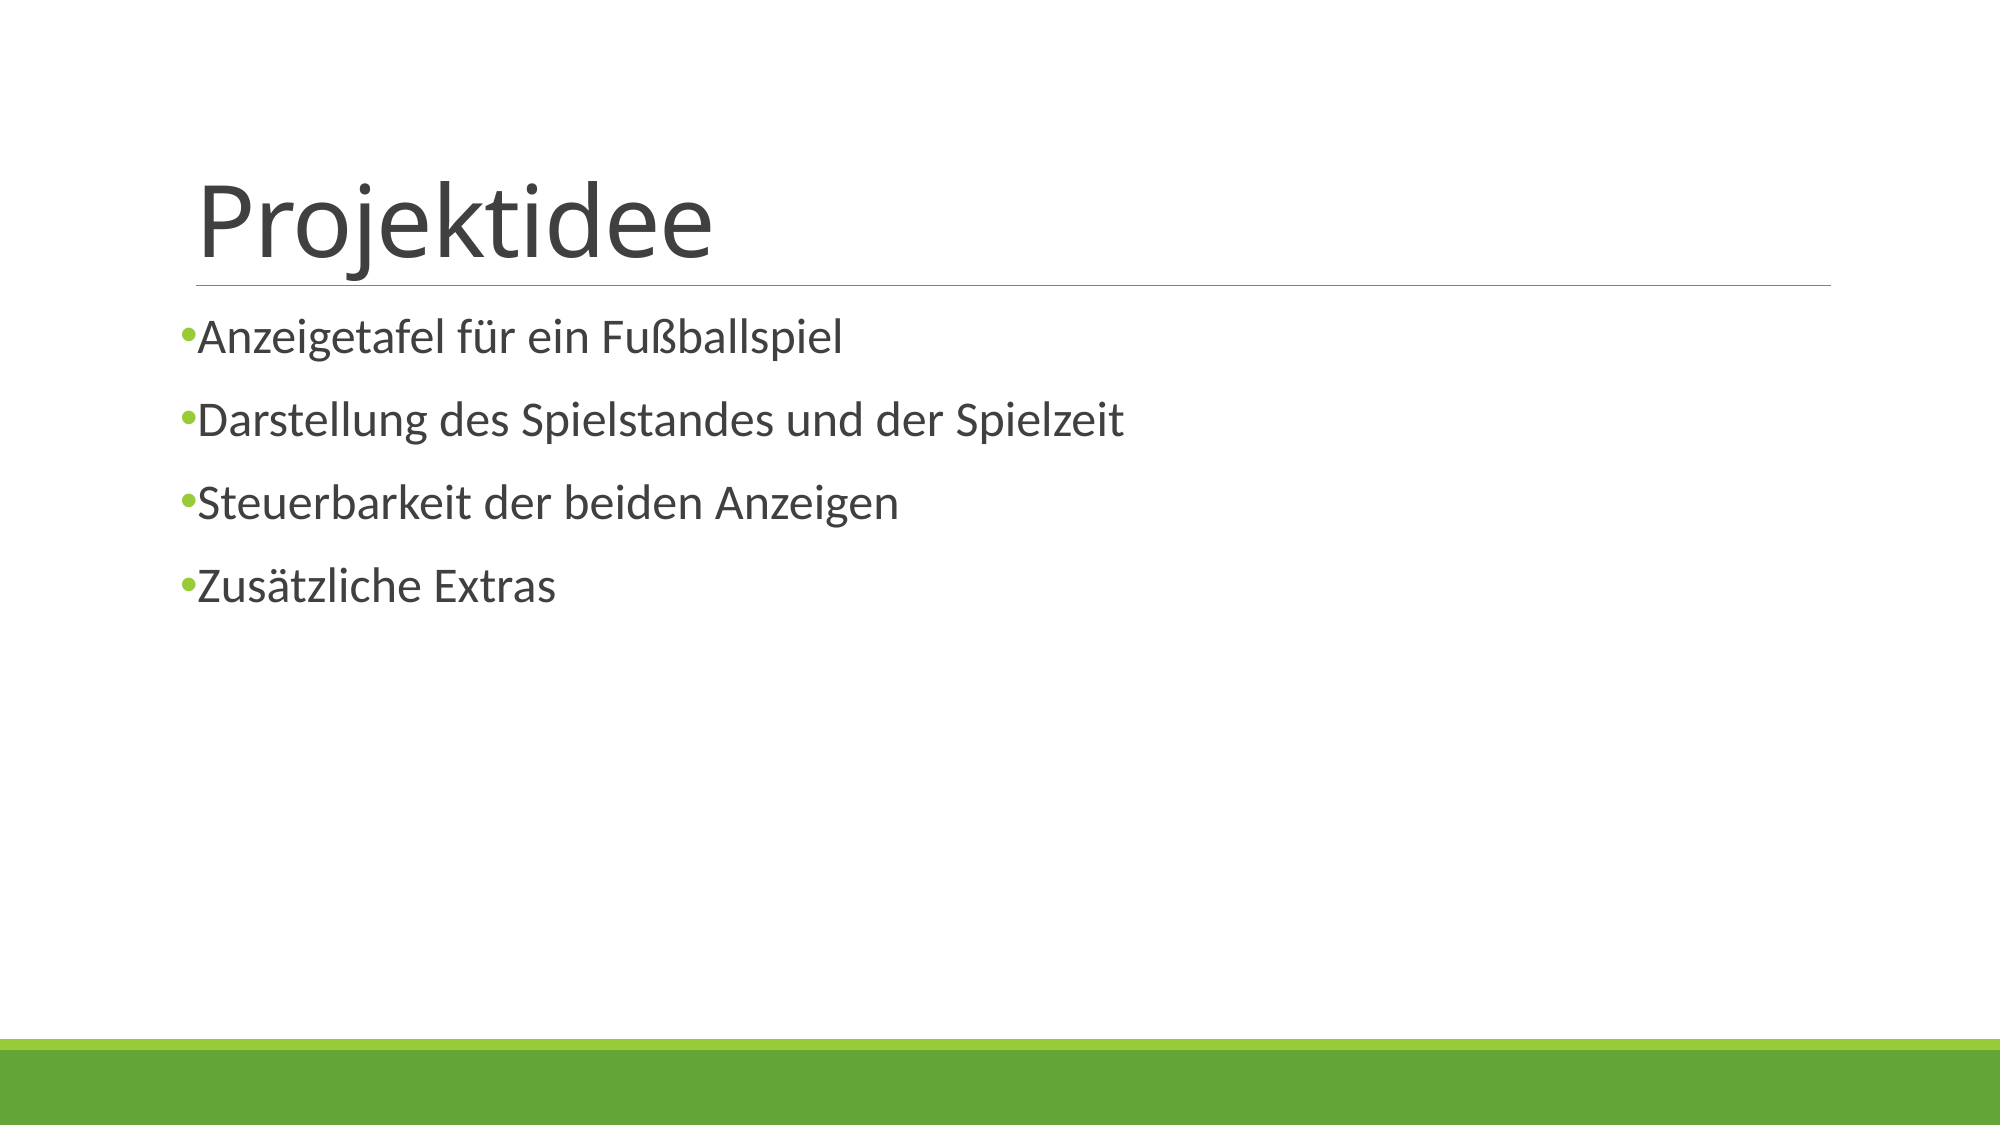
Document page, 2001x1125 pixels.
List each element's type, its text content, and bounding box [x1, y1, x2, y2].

list Anzeigetafel für ein Fußballspiel Darstellung des Spielstandes und der Spielzeit Steuerbarkeit der beiden Anzeigen Zusätzliche Extras [180, 302, 1830, 963]
title Projektidee [180, 47, 1830, 285]
